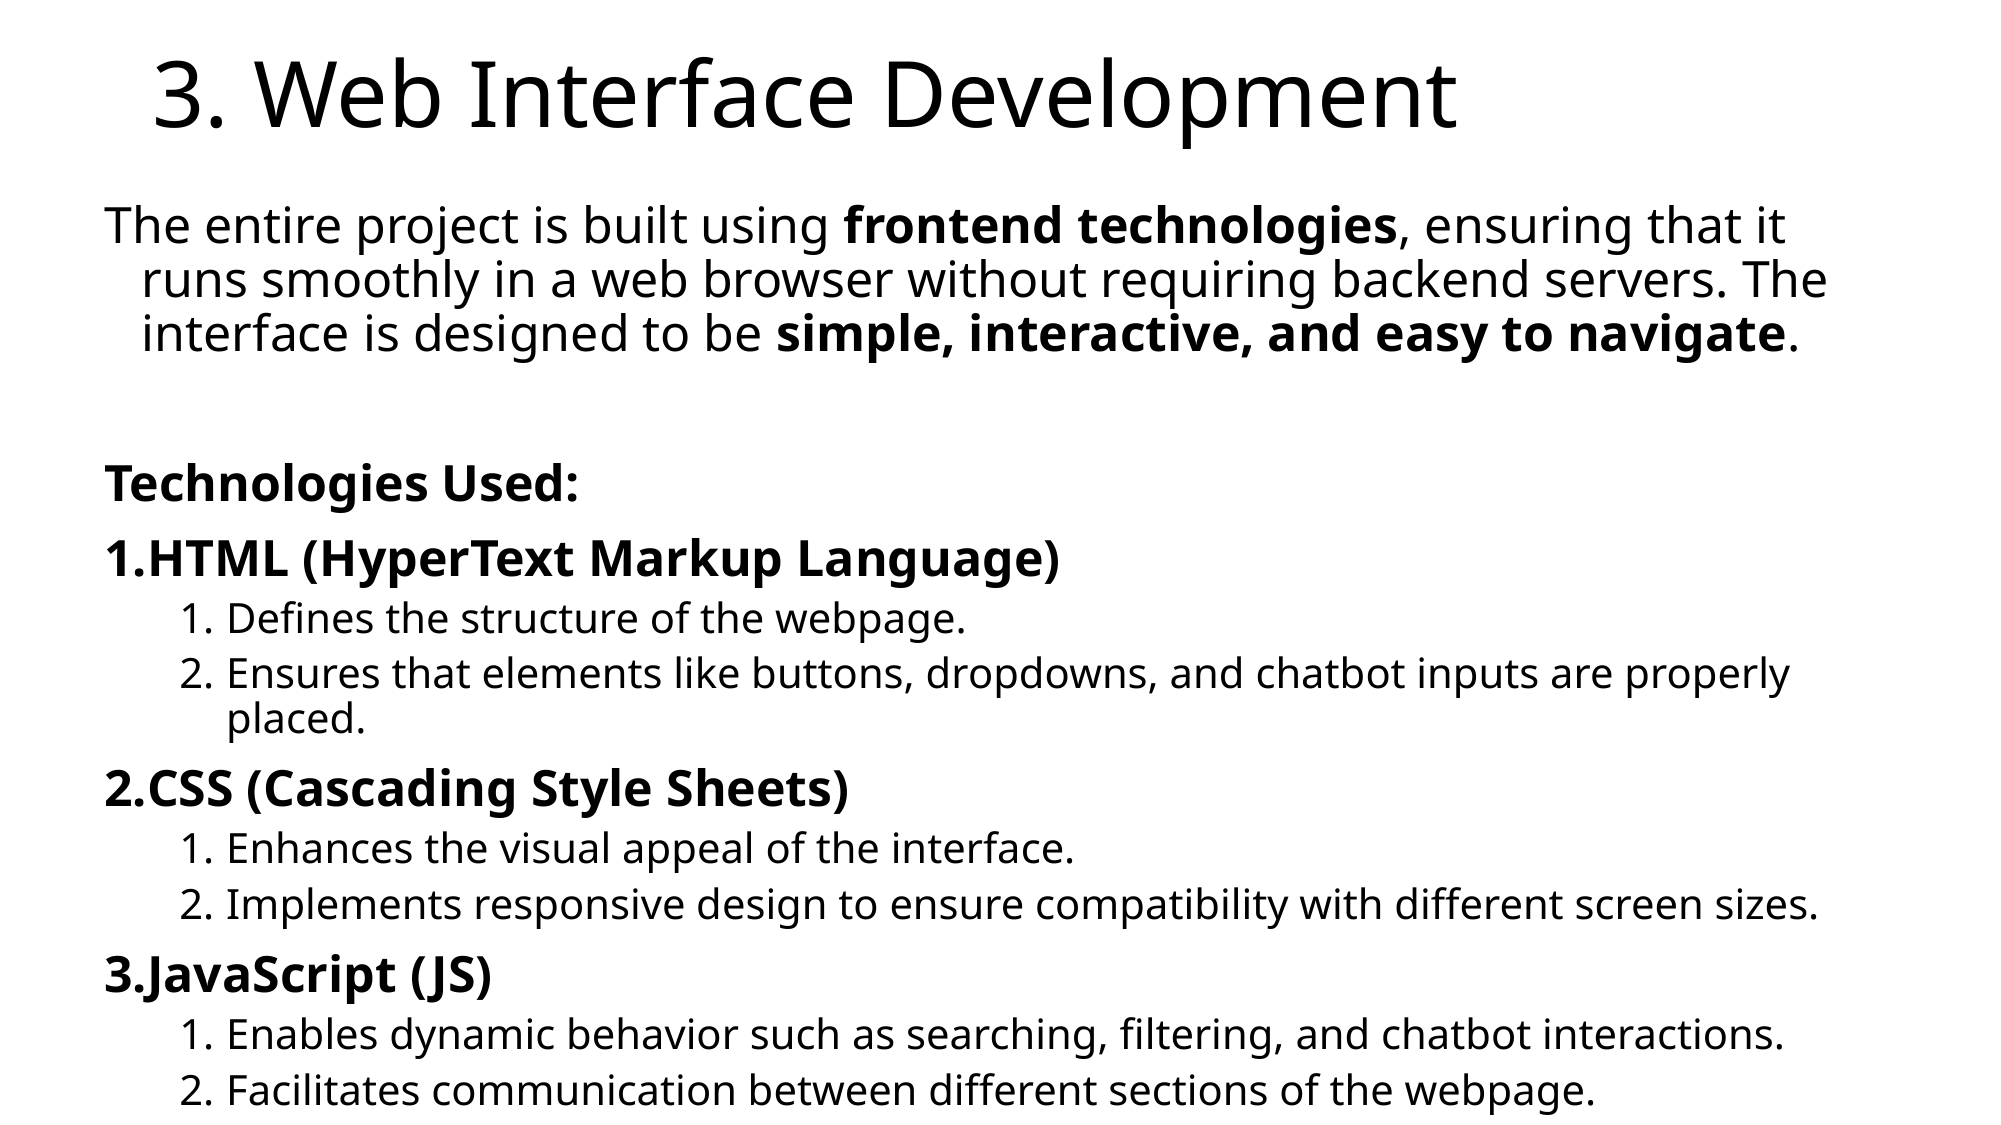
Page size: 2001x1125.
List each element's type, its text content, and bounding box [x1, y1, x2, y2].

title 3. Web Interface Development [137, 3, 1863, 192]
list The entire project is built using frontend technologies, ensuring that it runs smoothly in a web browser without requiring backend servers. The interface is designed to be simple, interactive, and easy to navigate. Technologies Used: HTML (HyperText Markup Language) Defines the structure of the webpage. Ensures that elements like buttons, dropdowns, and chatbot inputs are properly placed. CSS (Cascading Style Sheets) Enhances the visual appeal of the interface. Implements responsive design to ensure compatibility with different screen sizes. JavaScript (JS) Enables dynamic behavior such as searching, filtering, and chatbot interactions. Facilitates communication between different sections of the webpage. [89, 192, 1911, 1122]
